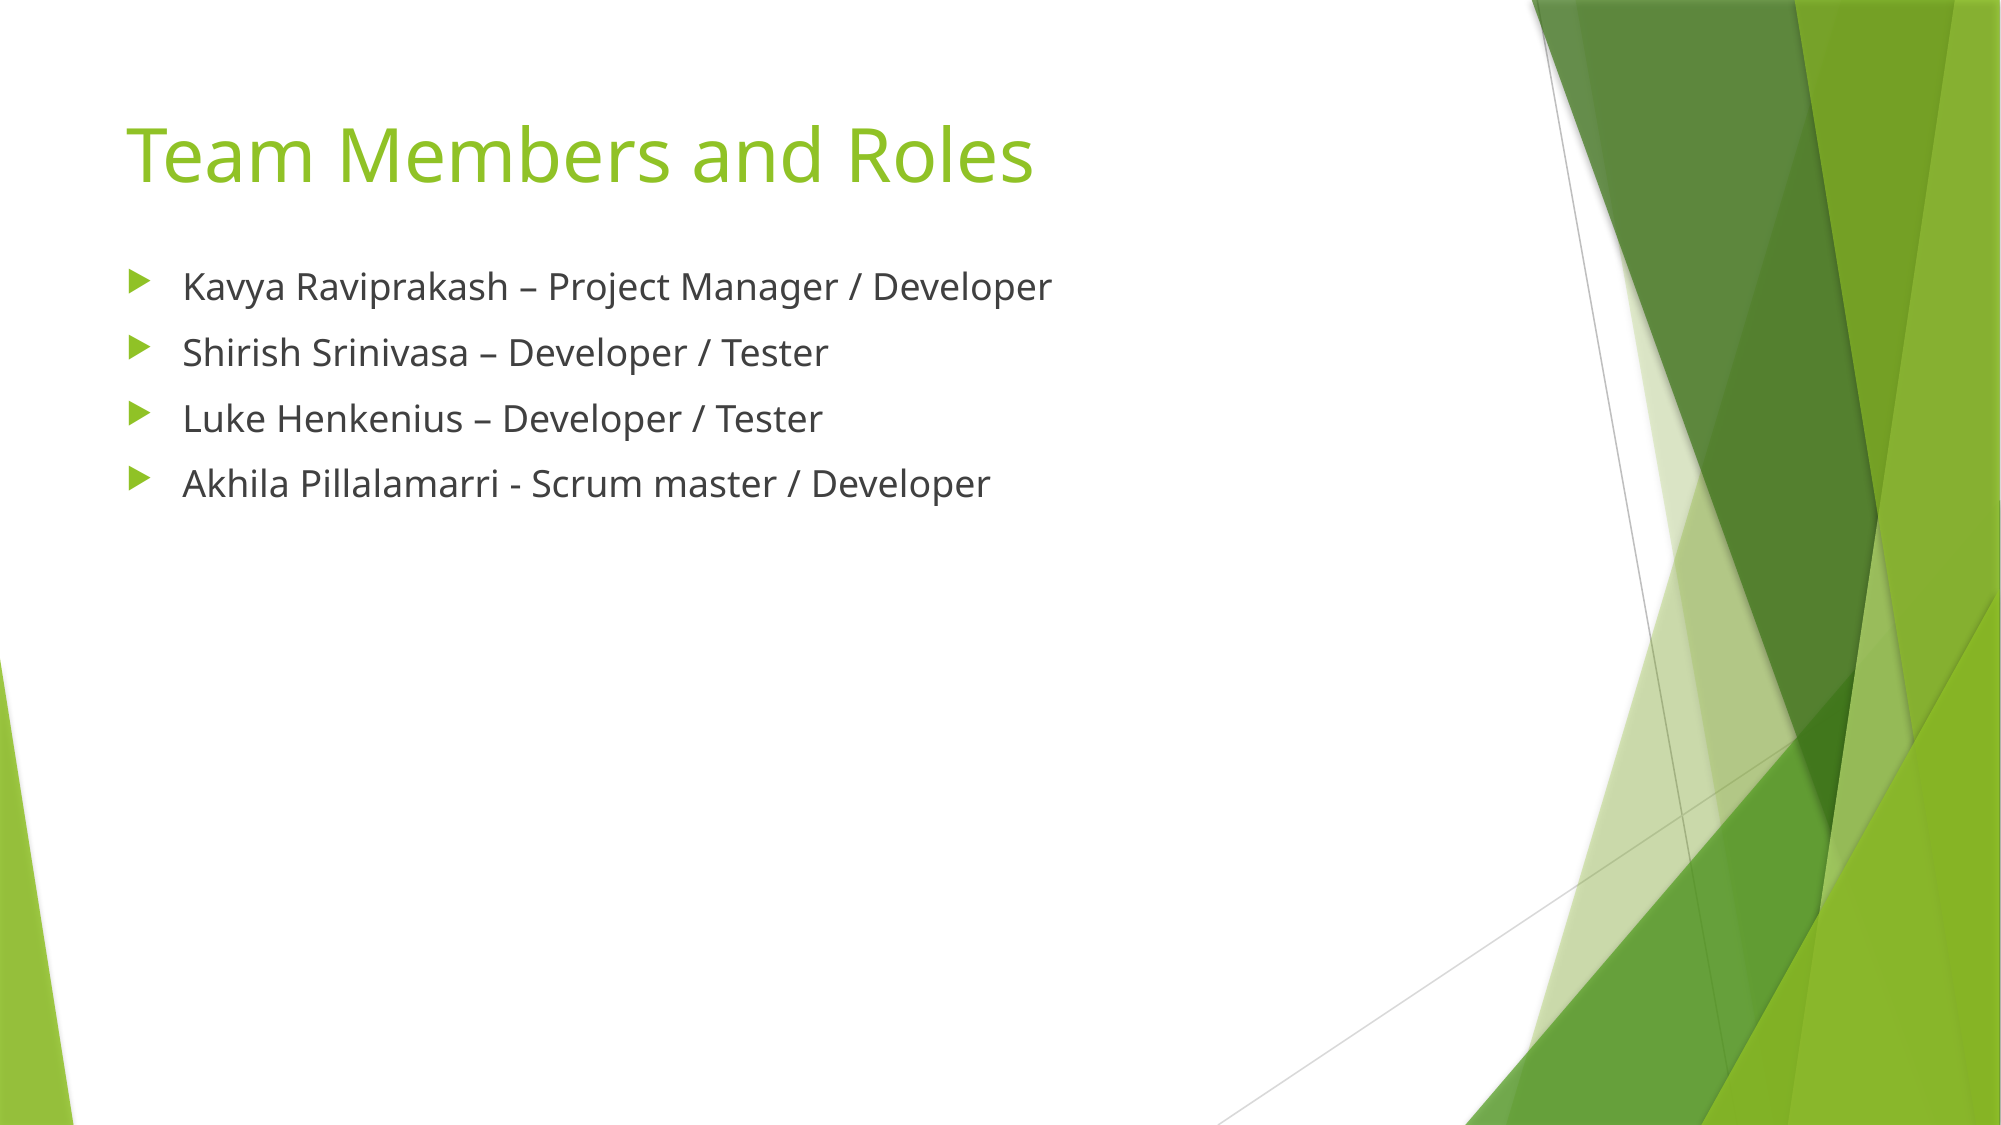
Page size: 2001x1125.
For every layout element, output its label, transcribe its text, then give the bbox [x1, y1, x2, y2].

list Kavya Raviprakash – Project Manager / Developer Shirish Srinivasa – Developer / Tester Luke Henkenius – Developer / Tester Akhila Pillalamarri - Scrum master / Developer [111, 255, 1397, 622]
title Team Members and Roles [111, 99, 1522, 317]
